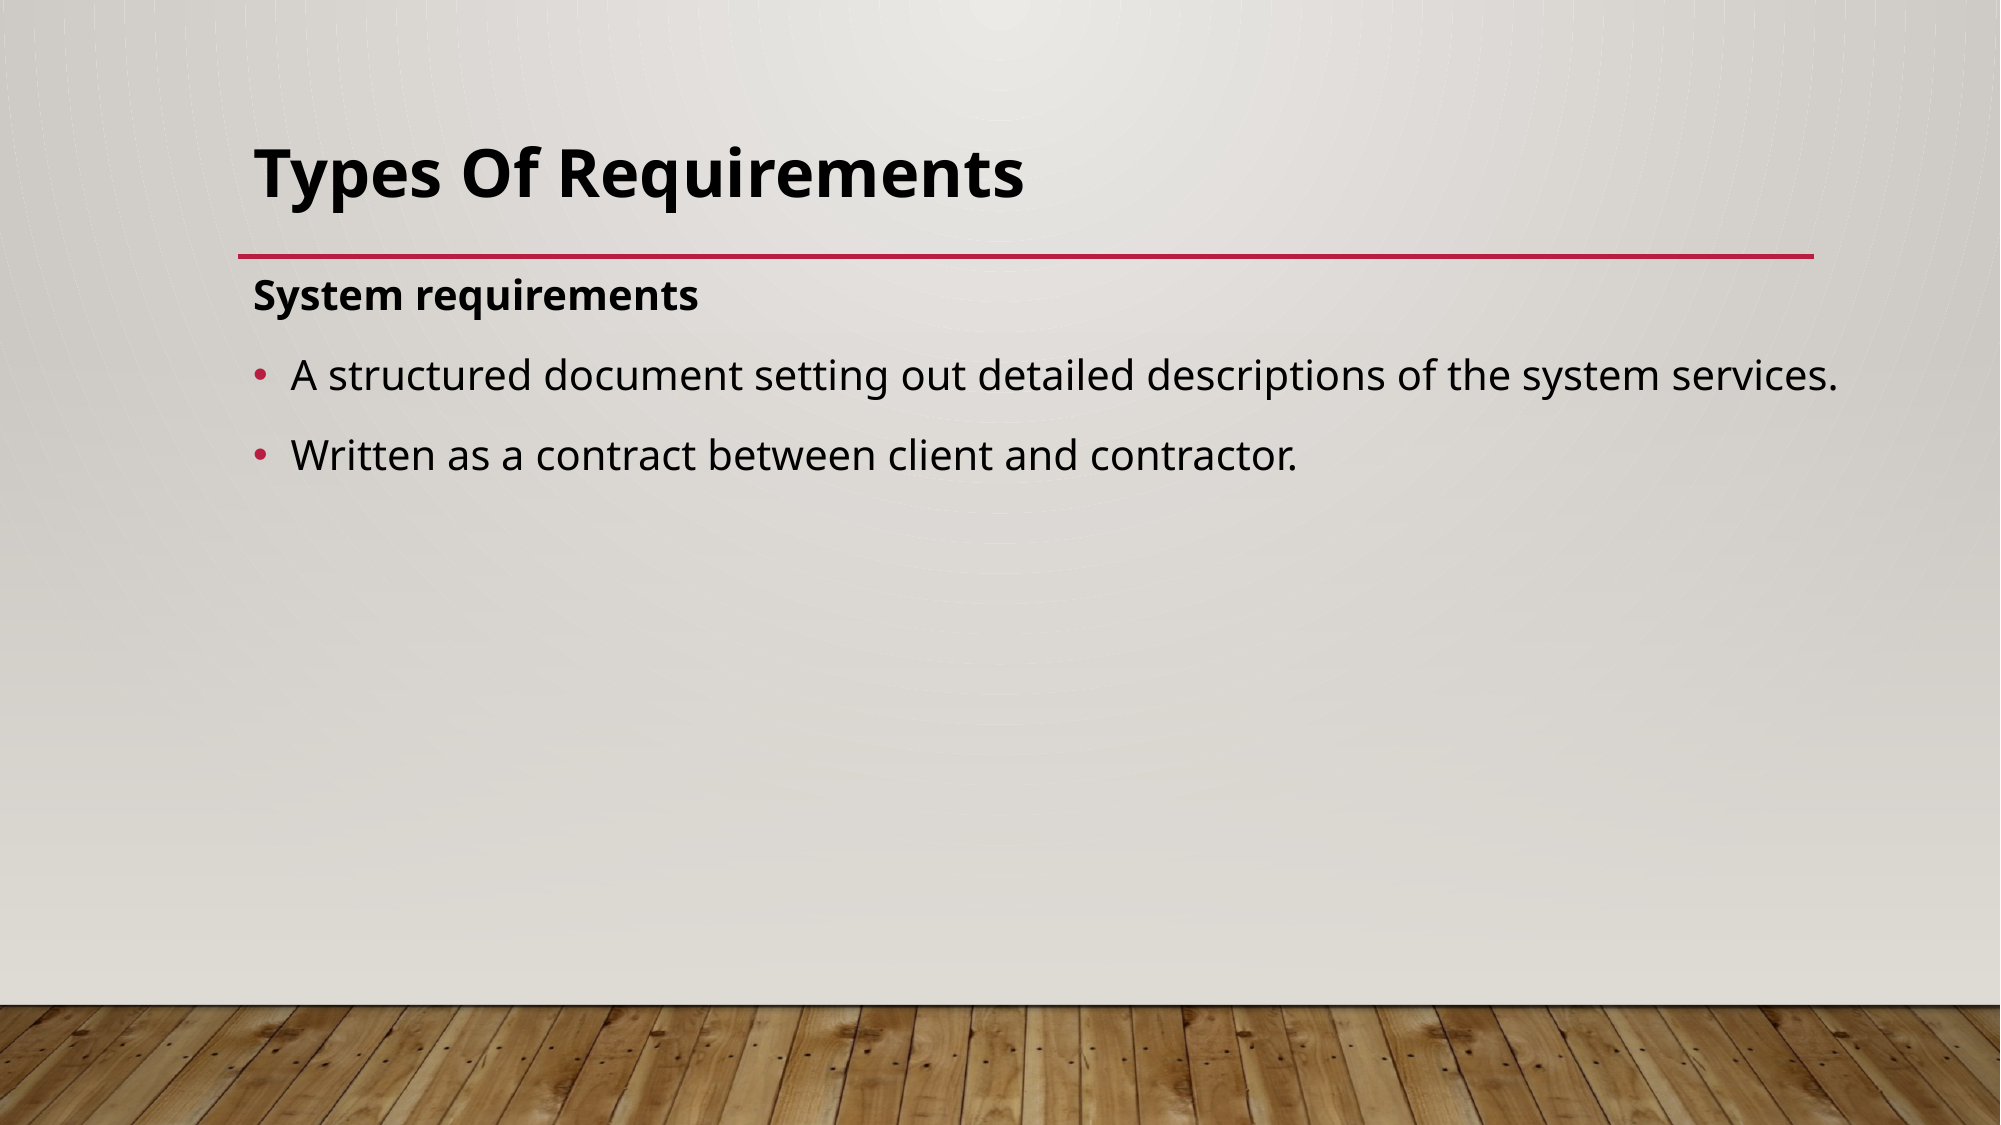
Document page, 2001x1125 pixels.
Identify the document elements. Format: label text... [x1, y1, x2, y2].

picture [0, 1005, 2000, 1125]
title Types Of Requirements [238, 131, 1814, 256]
list System requirements A structured document setting out detailed descriptions of the system services. Written as a contract between client and contractor. [238, 256, 1877, 1008]
